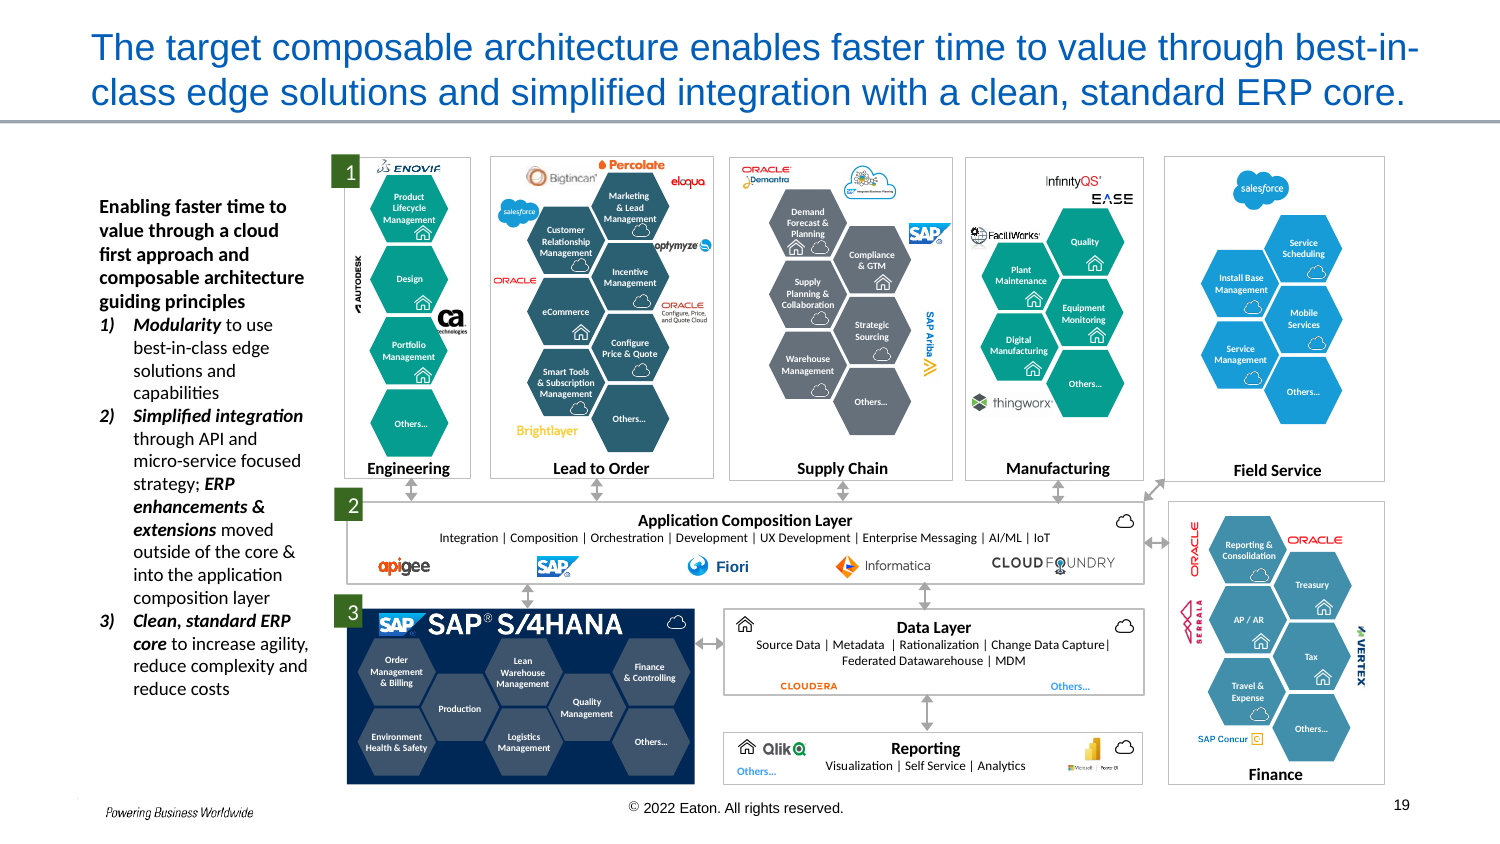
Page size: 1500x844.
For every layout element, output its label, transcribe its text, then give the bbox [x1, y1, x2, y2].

slide_number 19 [1074, 782, 1425, 827]
title The target composable architecture enables faster time to value through best-in-class edge solutions and simplified integration with a clean, standard ERP core. [75, 21, 1452, 115]
picture [53, 737, 274, 841]
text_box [79, 154, 1385, 798]
